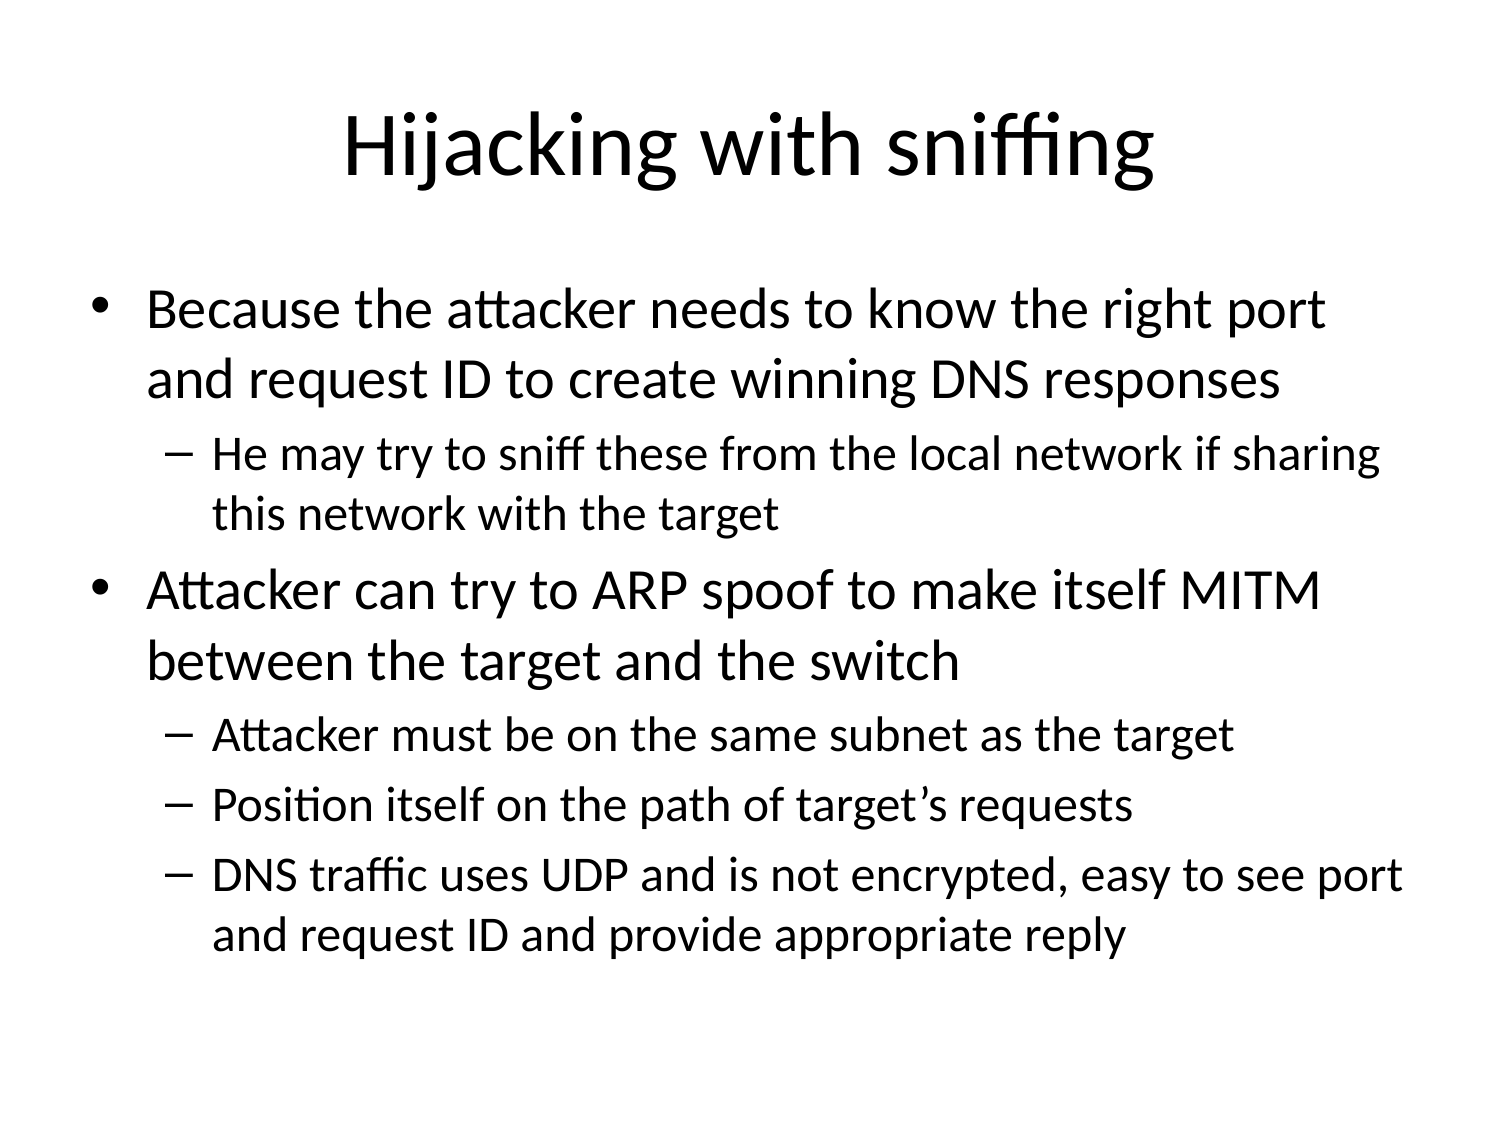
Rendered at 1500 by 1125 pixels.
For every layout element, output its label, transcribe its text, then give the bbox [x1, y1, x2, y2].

title Hijacking with sniffing [75, 45, 1425, 233]
list Because the attacker needs to know the right port and request ID to create winning DNS responses He may try to sniff these from the local network if sharing this network with the target Attacker can try to ARP spoof to make itself MITM between the target and the switch Attacker must be on the same subnet as the target Position itself on the path of target’s requests DNS traffic uses UDP and is not encrypted, easy to see port and request ID and provide appropriate reply [75, 262, 1425, 1005]
